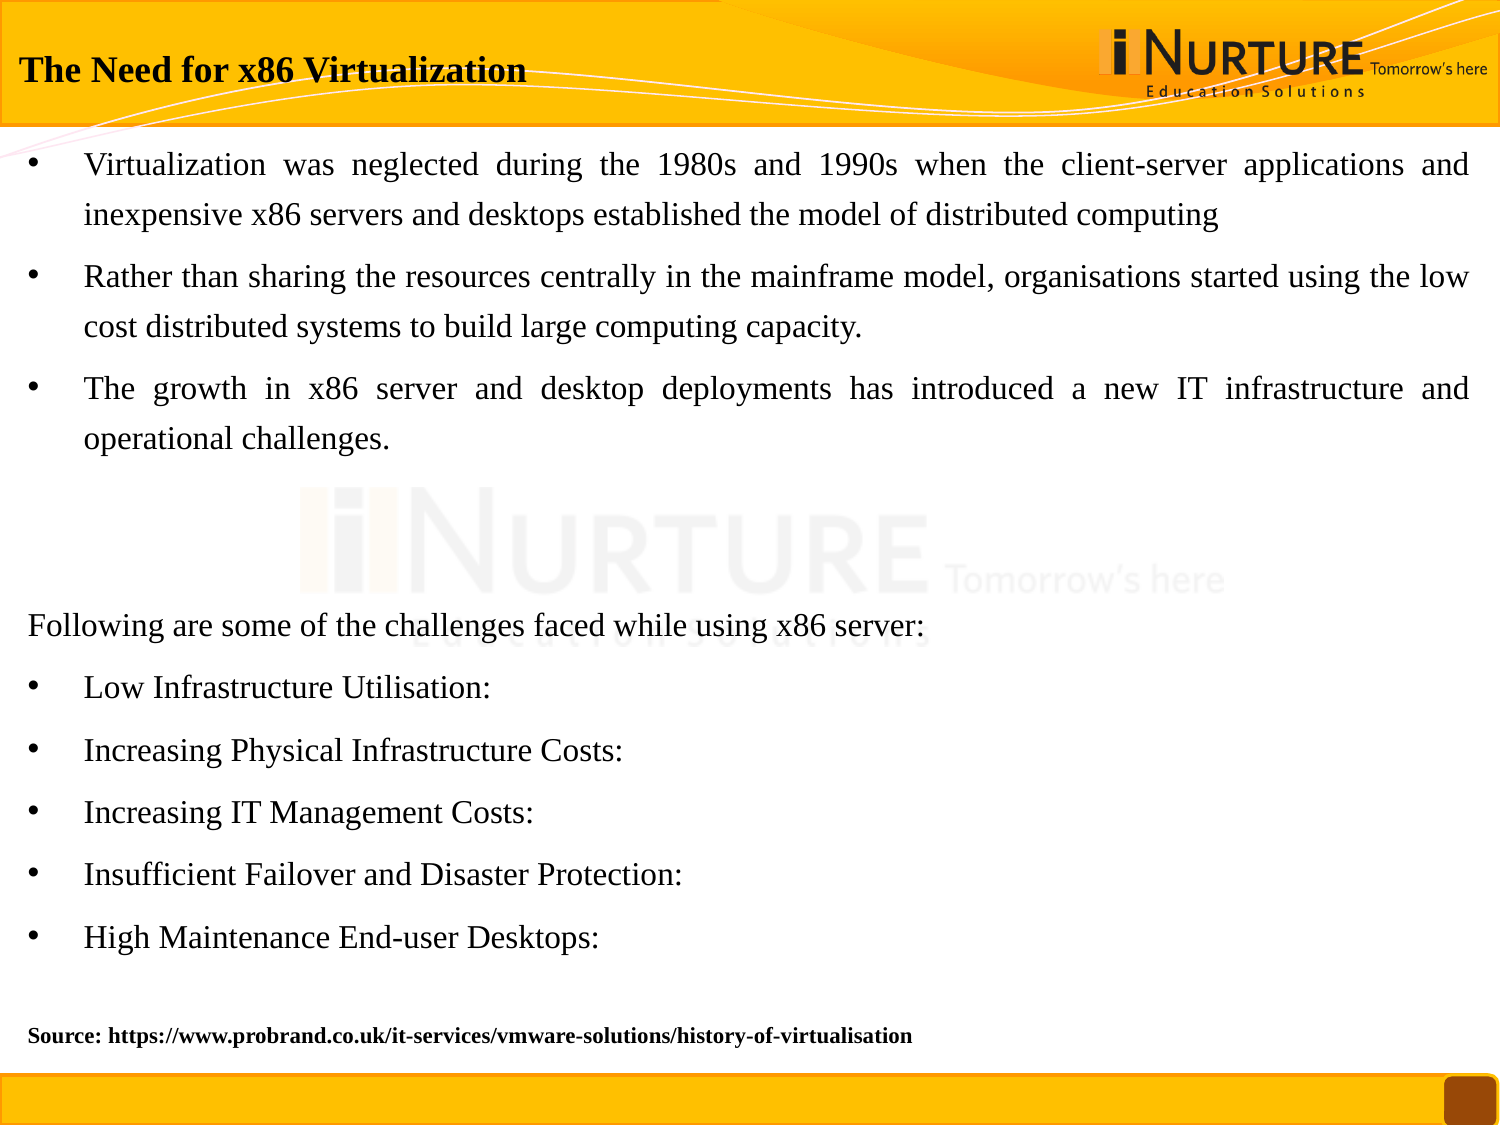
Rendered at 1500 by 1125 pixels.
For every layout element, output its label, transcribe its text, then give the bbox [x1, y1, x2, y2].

text_box The Need for x86 Virtualization [4, 37, 543, 98]
picture [1099, 29, 1487, 97]
list Virtualization was neglected during the 1980s and 1990s when the client-server applications and inexpensive x86 servers and desktops established the model of distributed computing Rather than sharing the resources centrally in the mainframe model, organisations started using the low cost distributed systems to build large computing capacity. The growth in x86 server and desktop deployments has introduced a new IT infrastructure and operational challenges. Following are some of the challenges faced while using x86 server: Low Infrastructure Utilisation: Increasing Physical Infrastructure Costs: Increasing IT Management Costs: Insufficient Failover and Disaster Protection: High Maintenance End-user Desktops: Source: https://www.probrand.co.uk/it-services/vmware-solutions/history-of-virtualisation [12, 125, 1488, 1125]
